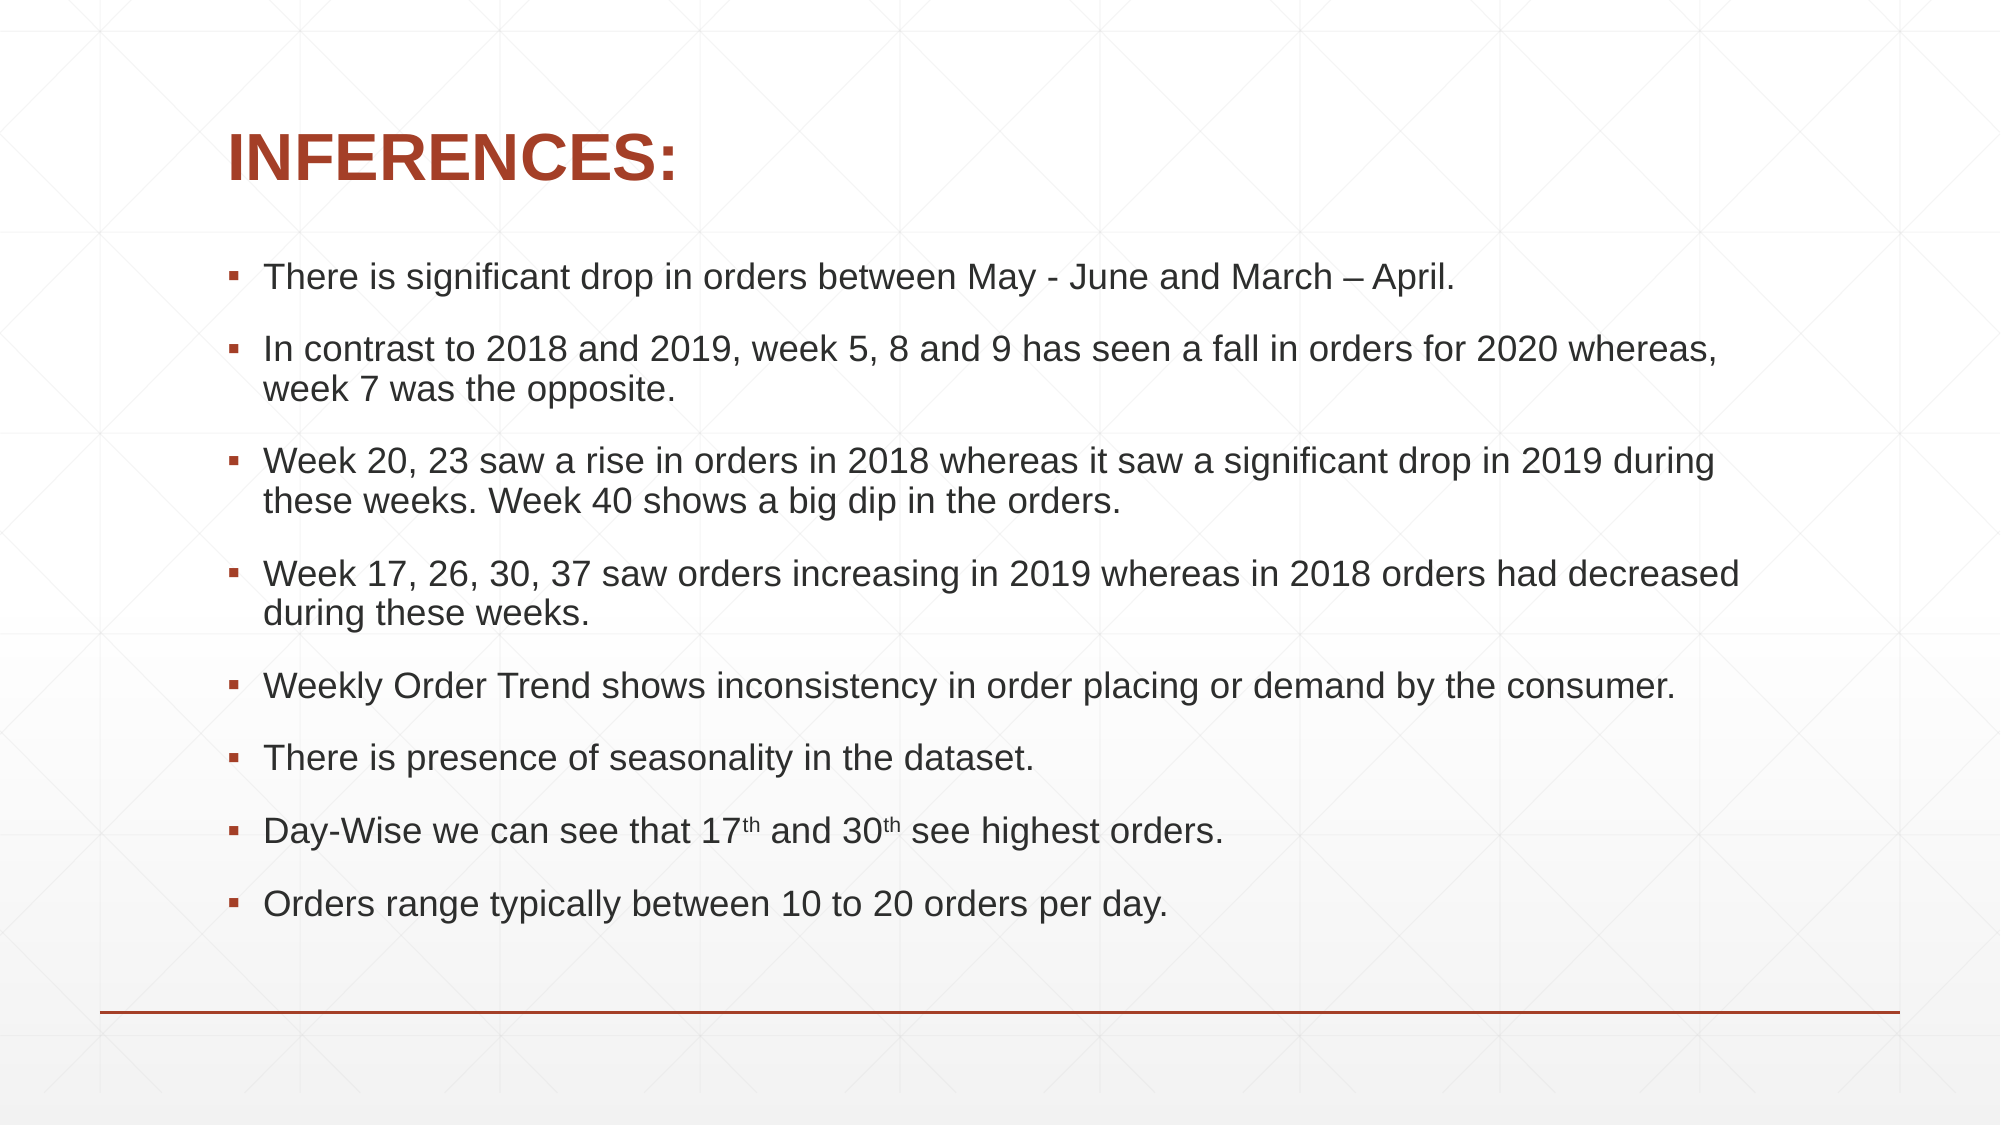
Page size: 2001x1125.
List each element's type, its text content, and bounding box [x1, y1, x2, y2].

title INFERENCES: [212, 15, 1788, 203]
list There is significant drop in orders between May - June and March – April. In contrast to 2018 and 2019, week 5, 8 and 9 has seen a fall in orders for 2020 whereas, week 7 was the opposite. Week 20, 23 saw a rise in orders in 2018 whereas it saw a significant drop in 2019 during these weeks. Week 40 shows a big dip in the orders. Week 17, 26, 30, 37 saw orders increasing in 2019 whereas in 2018 orders had decreased during these weeks. Weekly Order Trend shows inconsistency in order placing or demand by the consumer. There is presence of seasonality in the dataset. Day-Wise we can see that 17th and 30th see highest orders. Orders range typically between 10 to 20 orders per day. [212, 249, 1072, 935]
text_box [1072, 249, 1980, 935]
